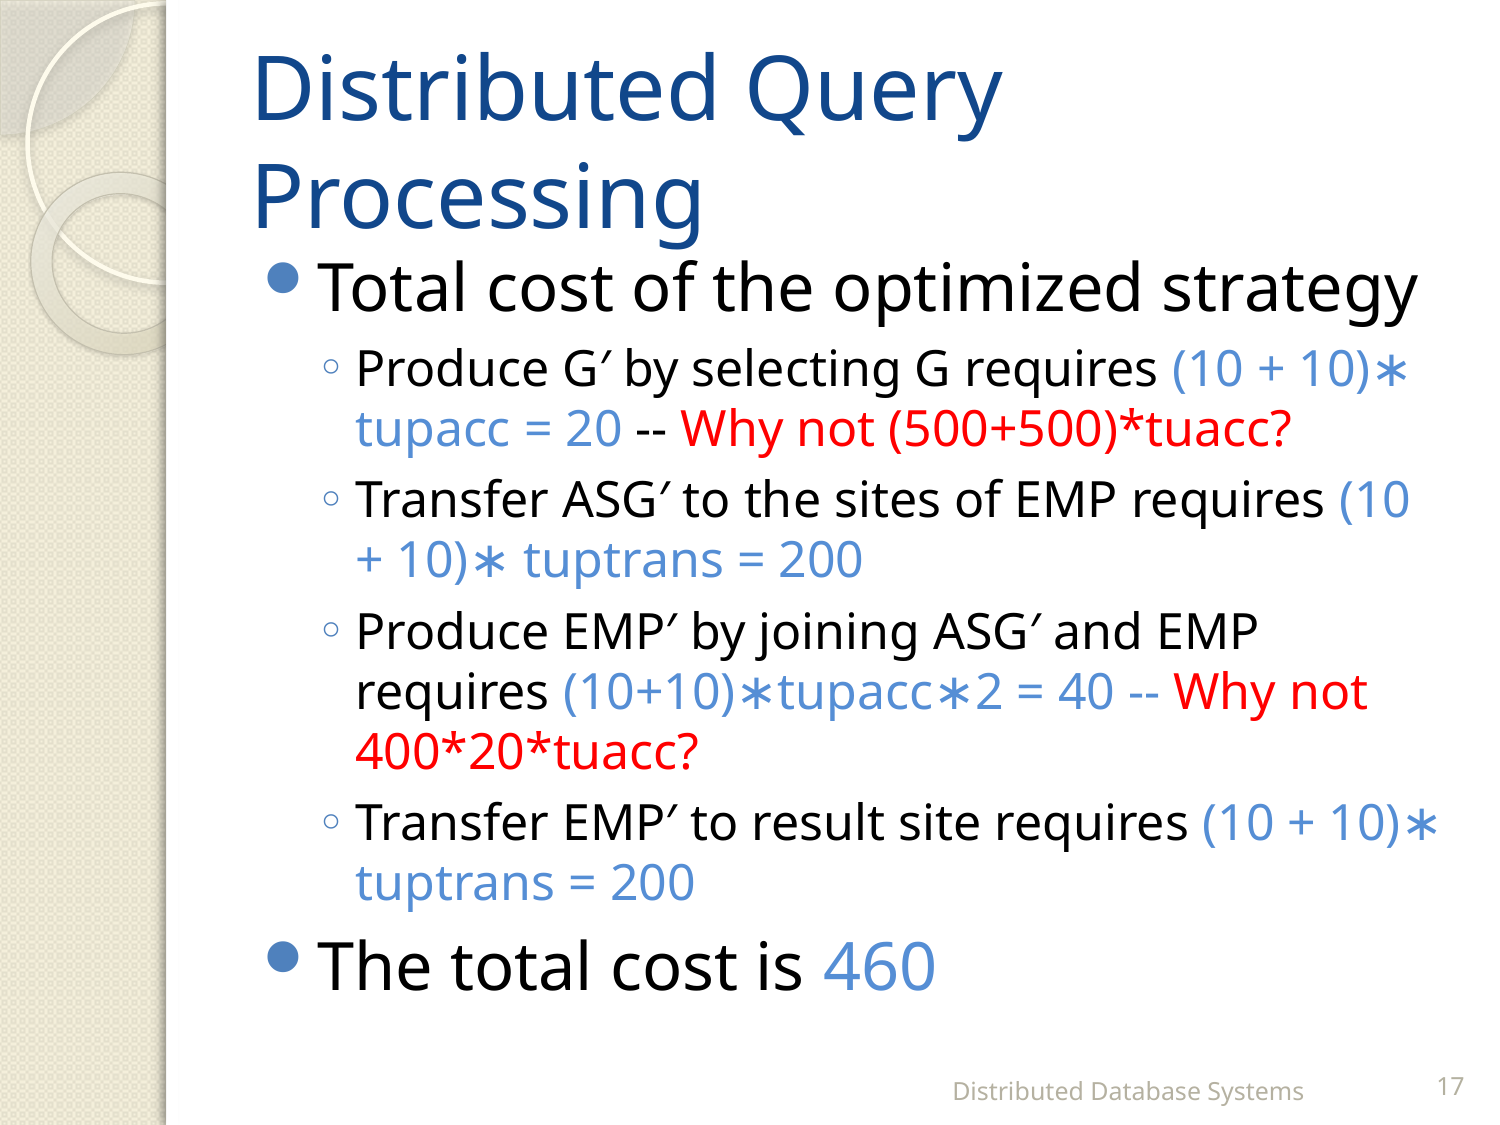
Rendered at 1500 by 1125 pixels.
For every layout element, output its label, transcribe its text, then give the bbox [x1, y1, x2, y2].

title Distributed Query Processing [235, 45, 1466, 233]
slide_number 17 [1413, 1034, 1488, 1113]
footer Distributed Database Systems [937, 1034, 1413, 1113]
list Total cost of the optimized strategy Produce G′ by selecting G requires (10 + 10)∗ tupacc = 20 -- Why not (500+500)*tuacc? Transfer ASG′ to the sites of EMP requires (10 + 10)∗ tuptrans = 200 Produce EMP′ by joining ASG′ and EMP requires (10+10)∗tupacc∗2 = 40 -- Why not 400*20*tuacc? Transfer EMP′ to result site requires (10 + 10)∗ tuptrans = 200 The total cost is 460 [235, 237, 1466, 1025]
